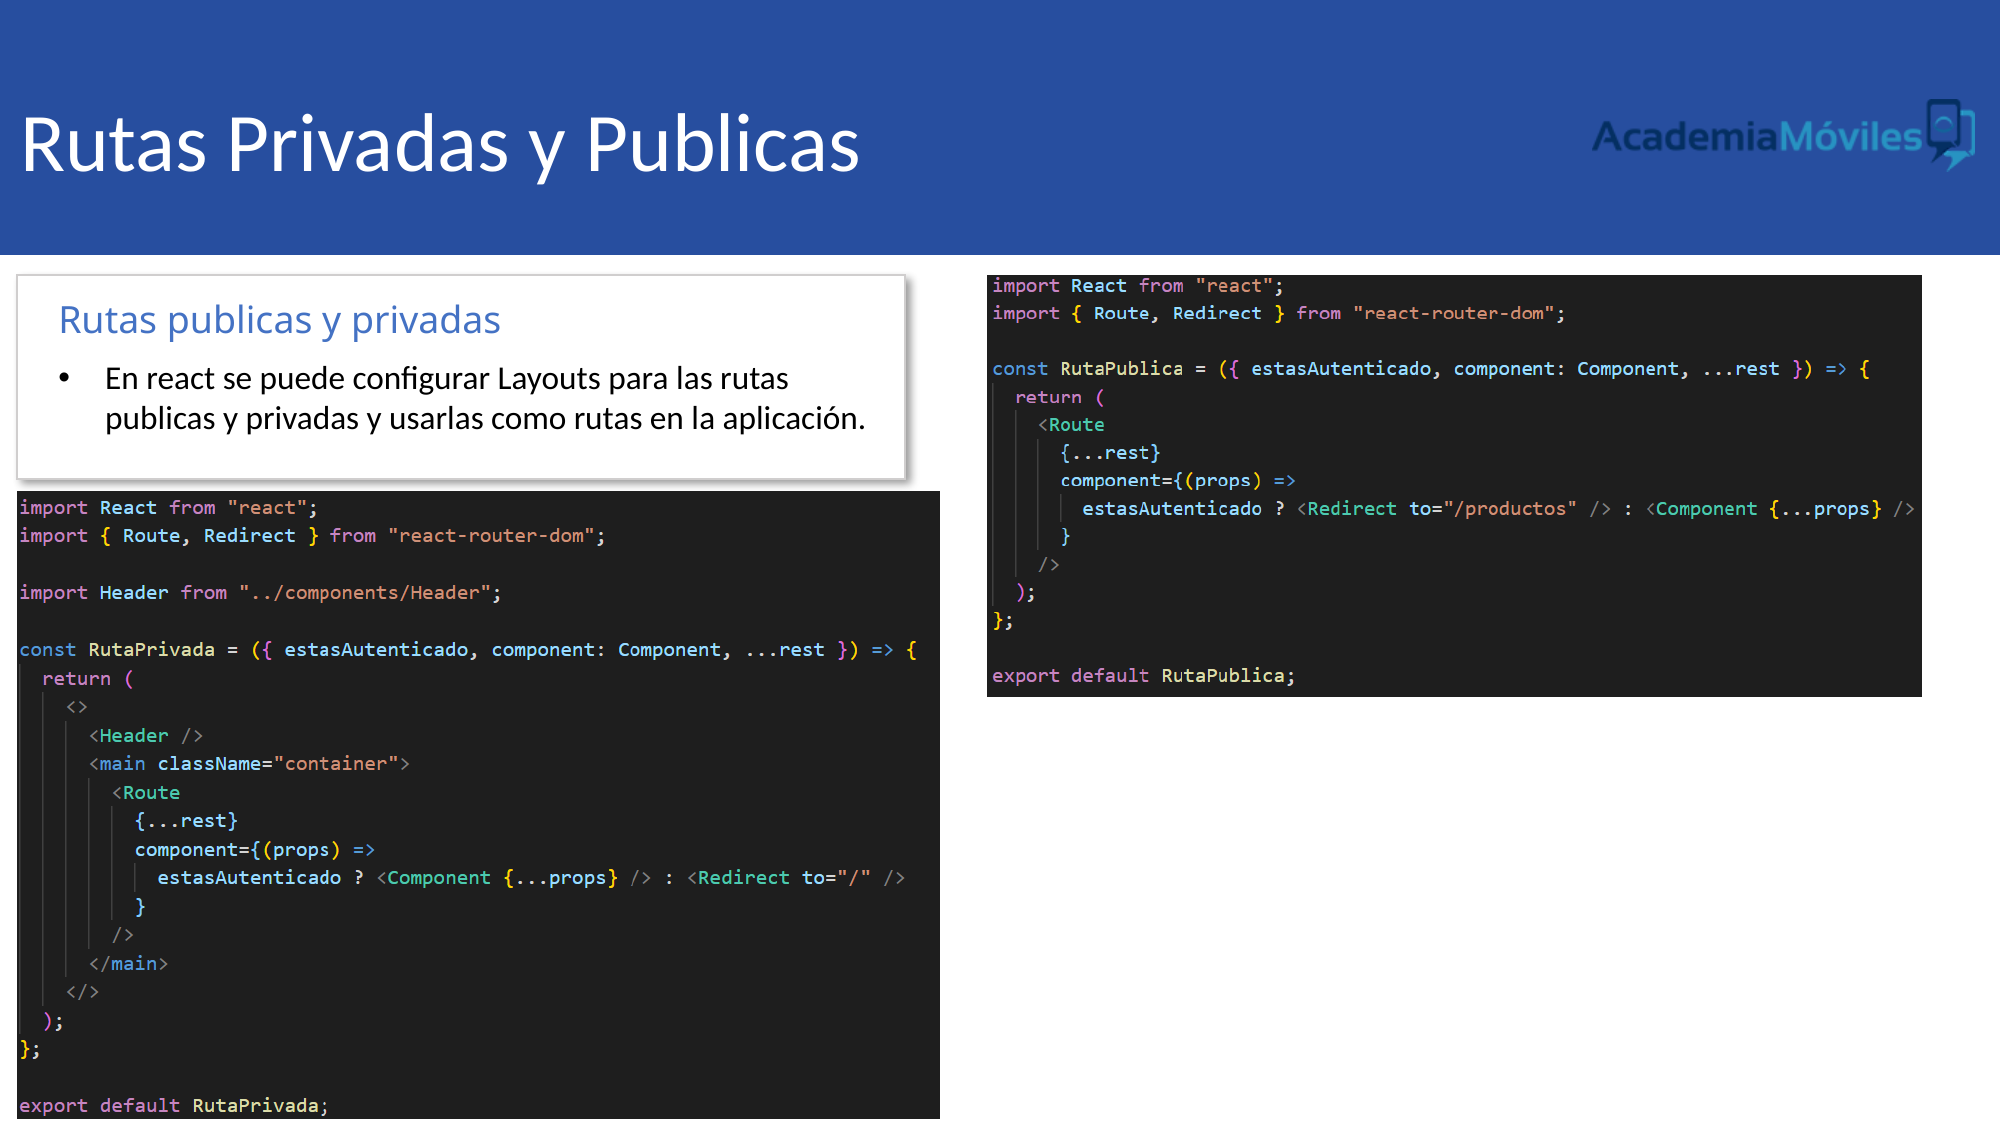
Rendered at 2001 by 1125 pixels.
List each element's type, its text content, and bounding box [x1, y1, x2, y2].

picture [1592, 99, 1975, 172]
picture [17, 491, 940, 1119]
picture [987, 275, 1922, 697]
text_box [16, 274, 906, 480]
text_box Rutas publicas y privadas [43, 288, 660, 349]
text_box [0, 0, 2000, 256]
text_box Rutas Privadas y Publicas [5, 80, 1528, 196]
text_box En react se puede configurar Layouts para las rutas publicas y privadas y usarlas como rutas en la aplicación. [43, 349, 906, 491]
